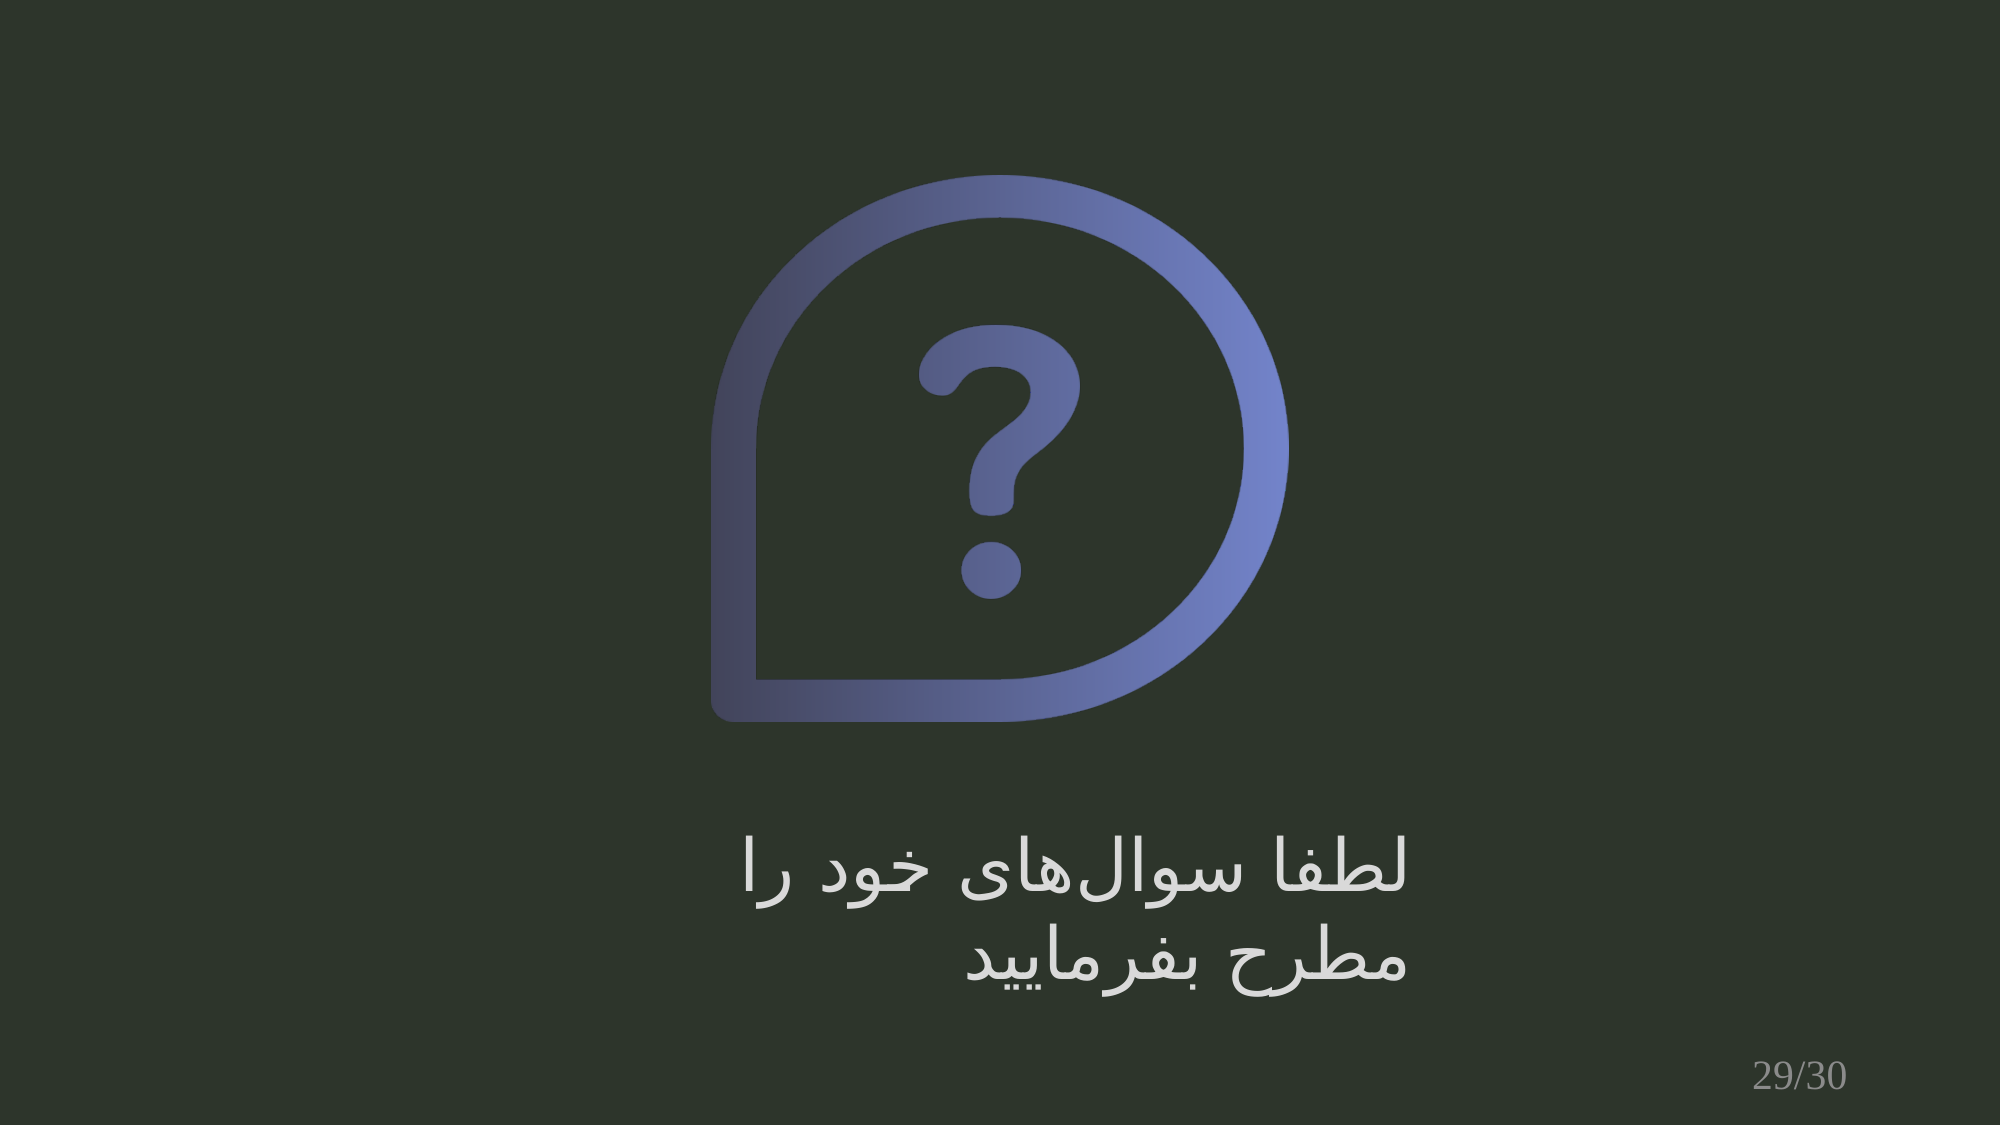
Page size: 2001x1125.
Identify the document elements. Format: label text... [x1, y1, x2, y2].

text_box لطفا سوال‌های خود را مطرح بفرمایید [573, 811, 1427, 1002]
slide_number 29/30 [1412, 1042, 1863, 1103]
picture [711, 175, 1289, 722]
